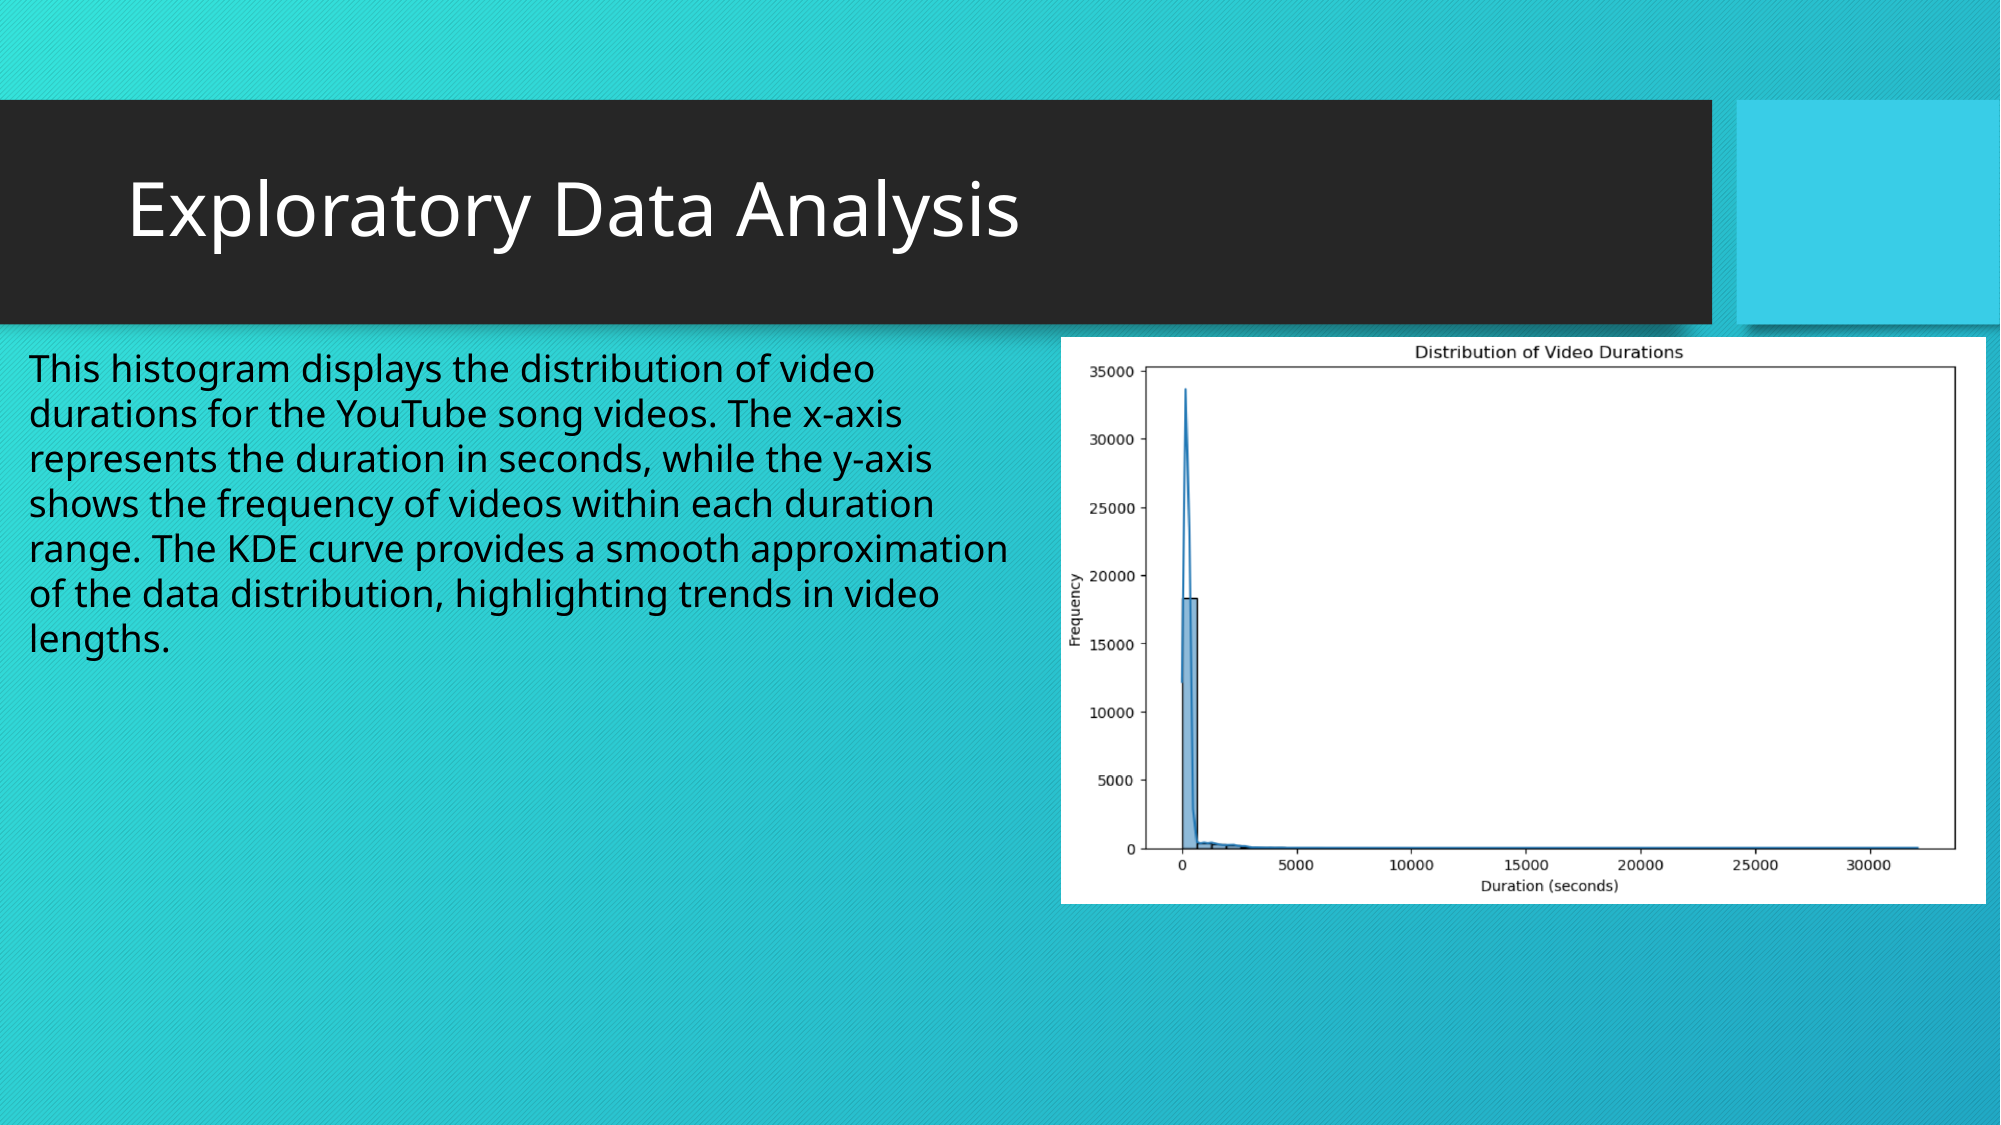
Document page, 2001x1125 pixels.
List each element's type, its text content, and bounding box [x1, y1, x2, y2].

text_box This histogram displays the distribution of video durations for the YouTube song videos. The x-axis represents the duration in seconds, while the y-axis shows the frequency of videos within each duration range. The KDE curve provides a smooth approximation of the data distribution, highlighting trends in video lengths. [14, 337, 1051, 668]
picture [0, 325, 2000, 905]
title Exploratory Data Analysis [111, 123, 1689, 301]
